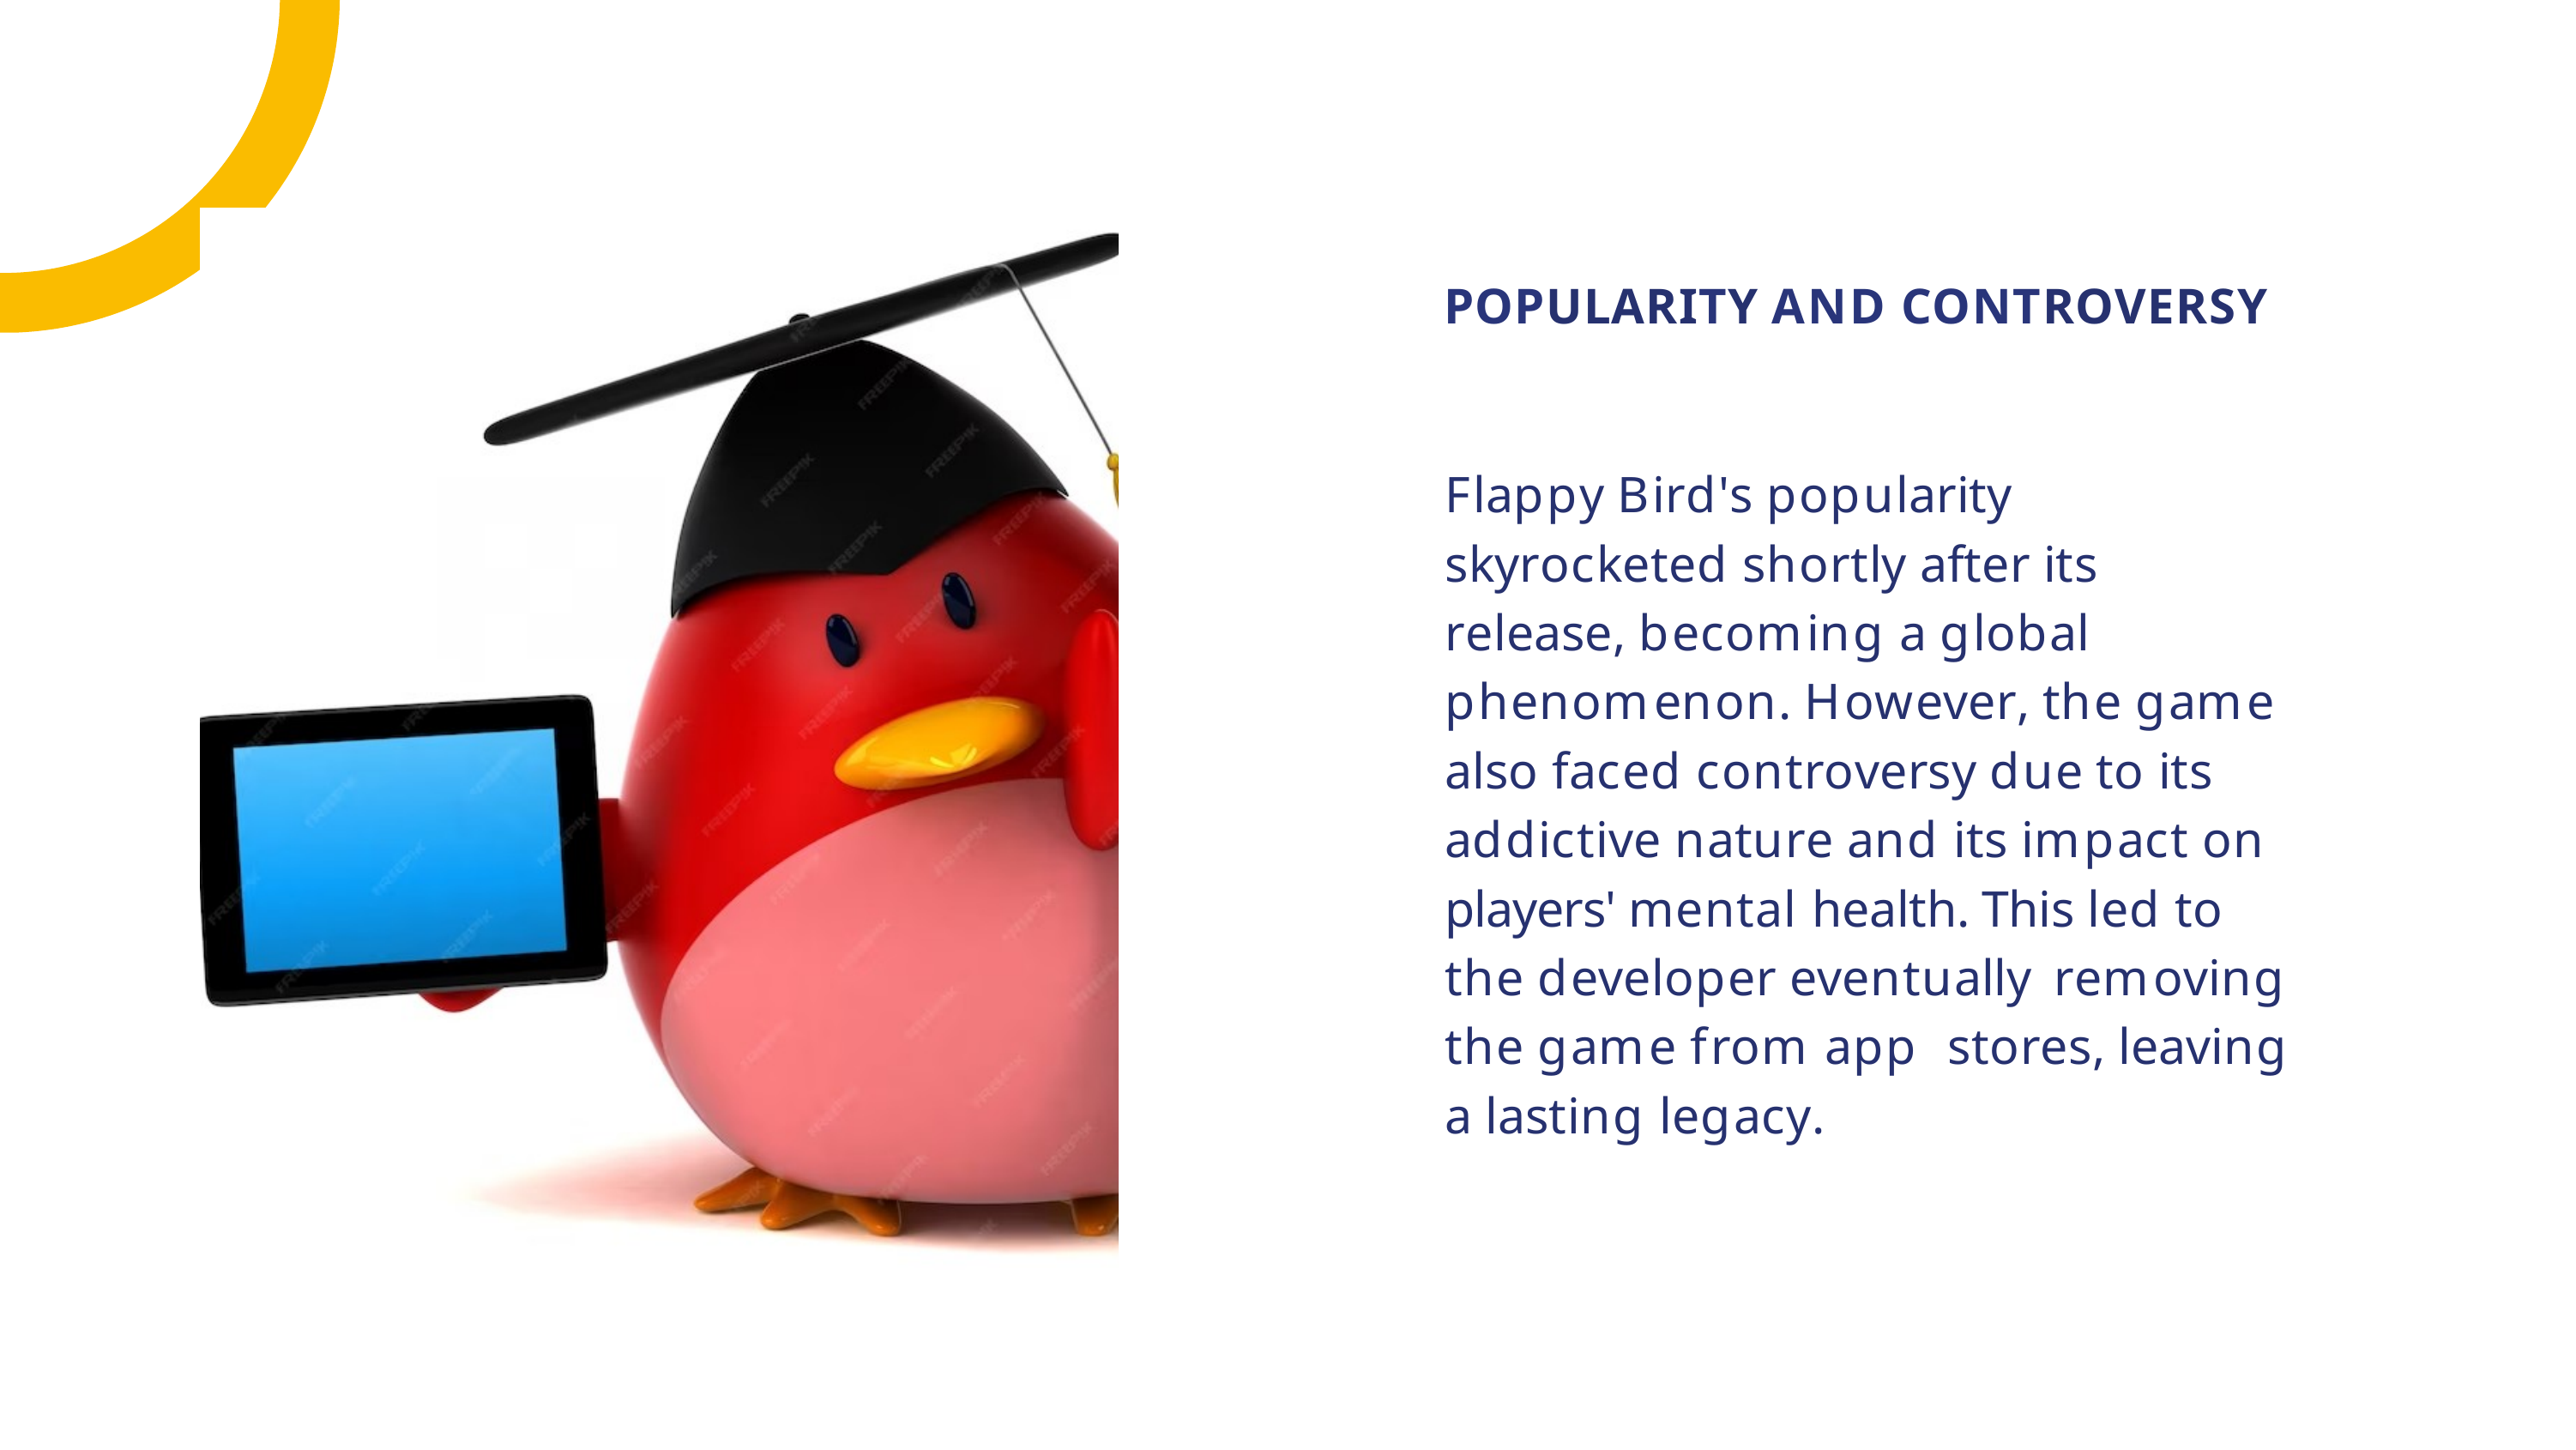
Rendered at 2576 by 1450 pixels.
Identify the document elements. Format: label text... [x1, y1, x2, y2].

text_box POPULARITY AND CONTROVERSY Flappy Bird's popularity skyrocketed shortly after its release, becoming a global phenomenon. However, the game also faced controversy due to its addictive nature and its impact on players' mental health. This led to the developer eventually removing the game from app stores, leaving a lasting legacy. [1442, 273, 2302, 1144]
picture [200, 208, 1119, 1284]
